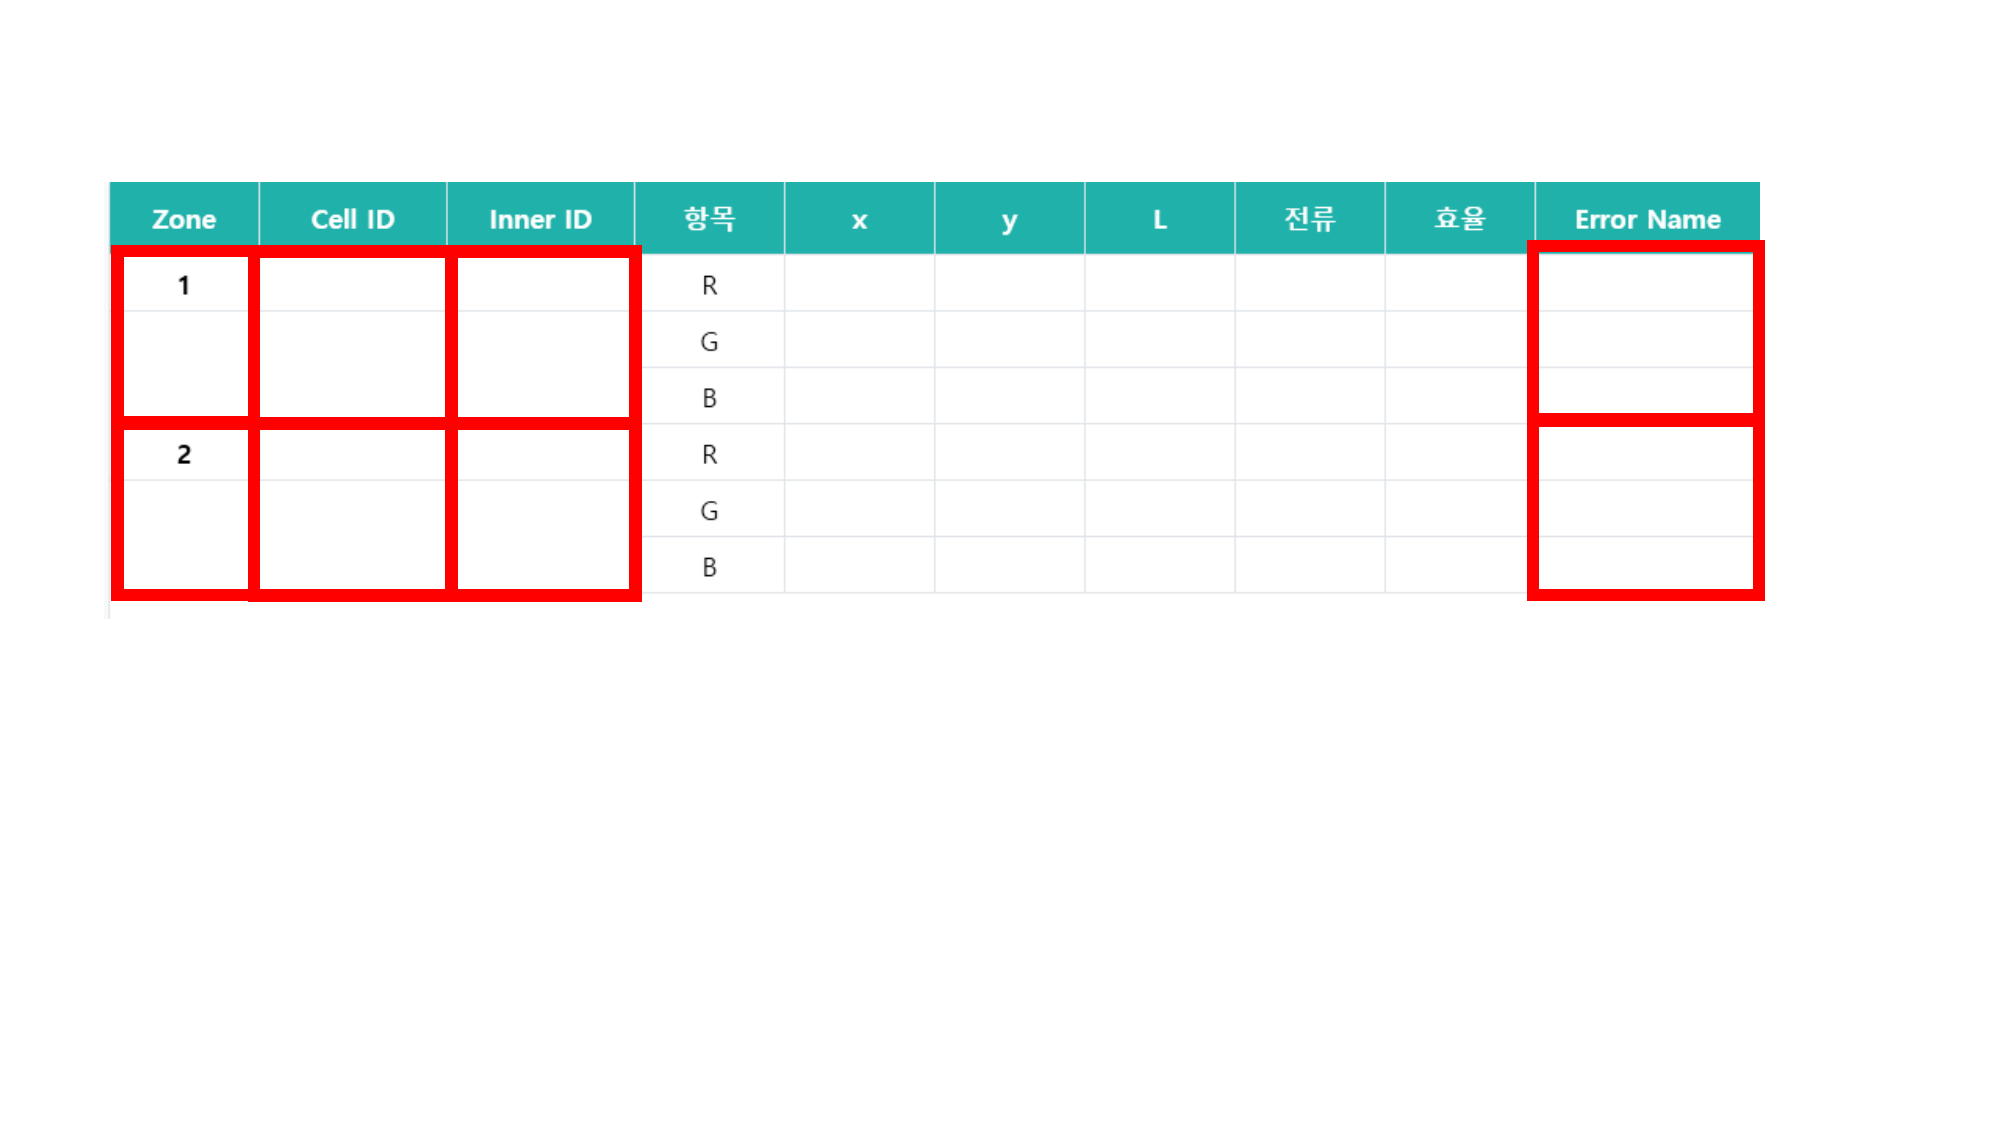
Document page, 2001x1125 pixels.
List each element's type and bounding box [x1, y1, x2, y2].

text_box [116, 250, 255, 596]
text_box [253, 251, 450, 597]
picture [103, 182, 1760, 620]
text_box [1532, 245, 1760, 596]
text_box [450, 251, 637, 597]
